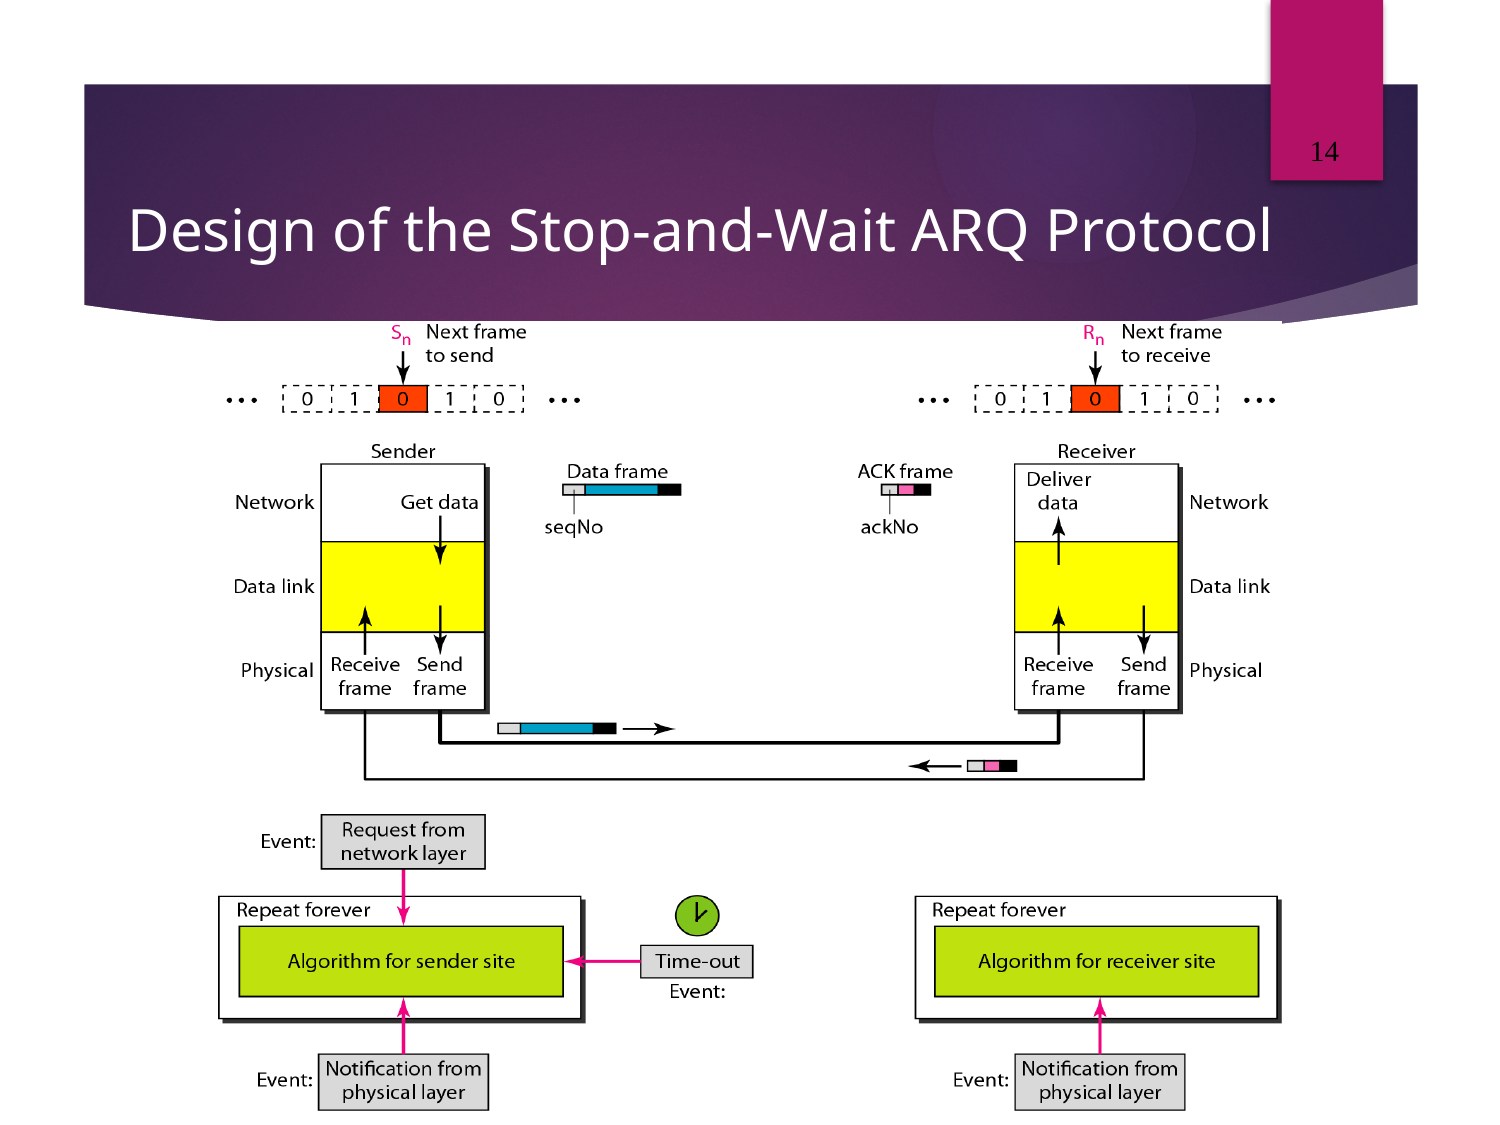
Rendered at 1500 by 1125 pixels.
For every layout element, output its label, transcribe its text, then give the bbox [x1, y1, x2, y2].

slide_number 14 [1259, 48, 1390, 175]
picture [218, 321, 1282, 1112]
title Design of the Stop-and-Wait ARQ Protocol [112, 14, 1388, 163]
